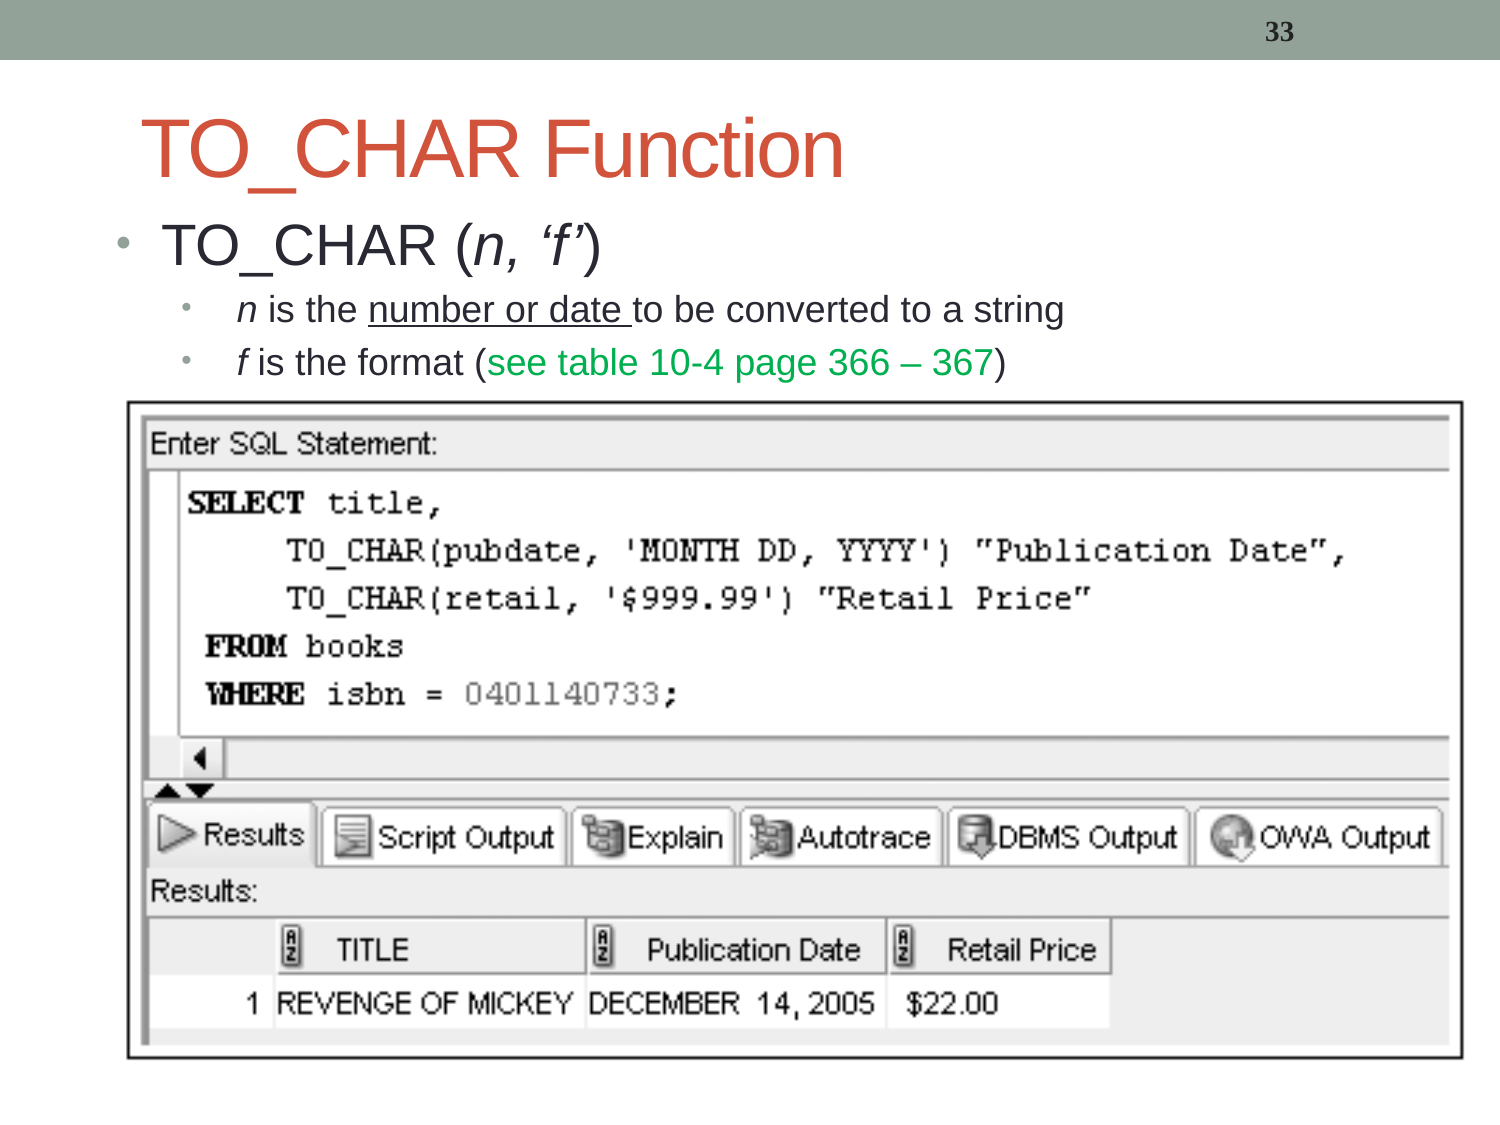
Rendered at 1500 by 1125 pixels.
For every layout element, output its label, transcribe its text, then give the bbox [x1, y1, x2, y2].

list TO_CHAR (n, ‘f’) n is the number or date to be converted to a string f is the format (see table 10-4 page 366 – 367) [99, 200, 1363, 413]
slide_number 33 [1250, 3, 1425, 57]
title TO_CHAR Function [125, 50, 1400, 238]
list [124, 399, 1468, 1063]
